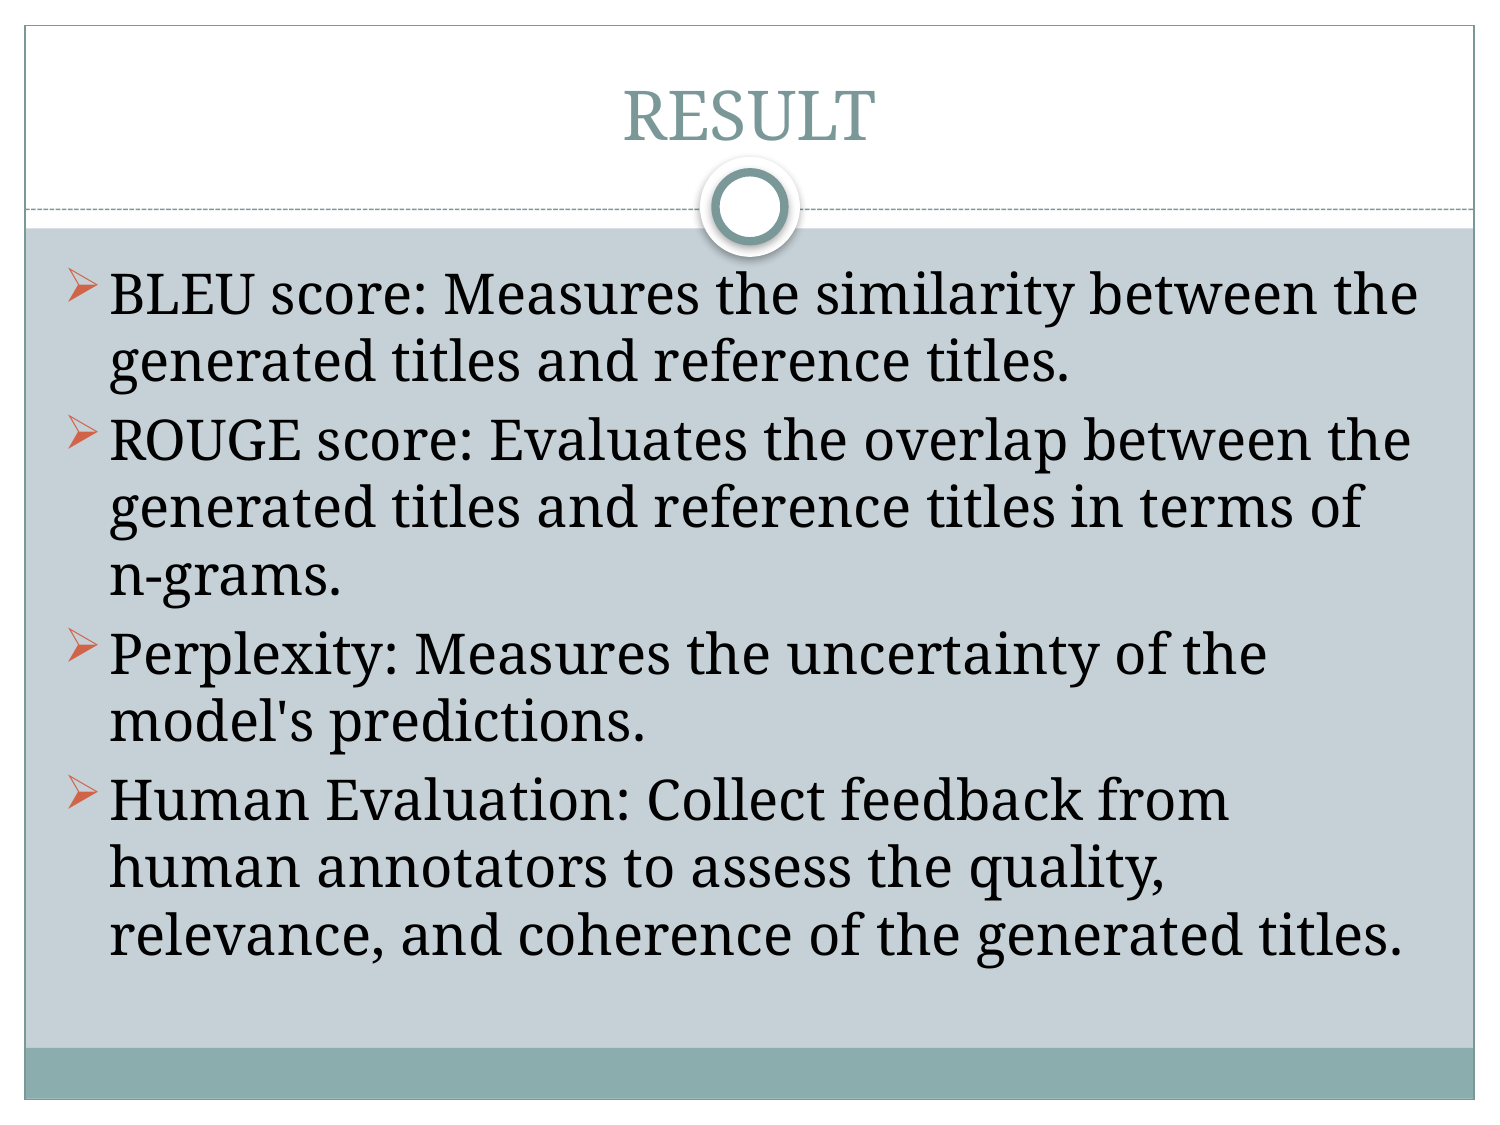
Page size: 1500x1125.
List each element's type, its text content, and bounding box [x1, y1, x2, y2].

title RESULT [49, 37, 1450, 162]
list BLEU score: Measures the similarity between the generated titles and reference titles. ROUGE score: Evaluates the overlap between the generated titles and reference titles in terms of n-grams. Perplexity: Measures the uncertainty of the model's predictions. Human Evaluation: Collect feedback from human annotators to assess the quality, relevance, and coherence of the generated titles. [49, 250, 1445, 1001]
